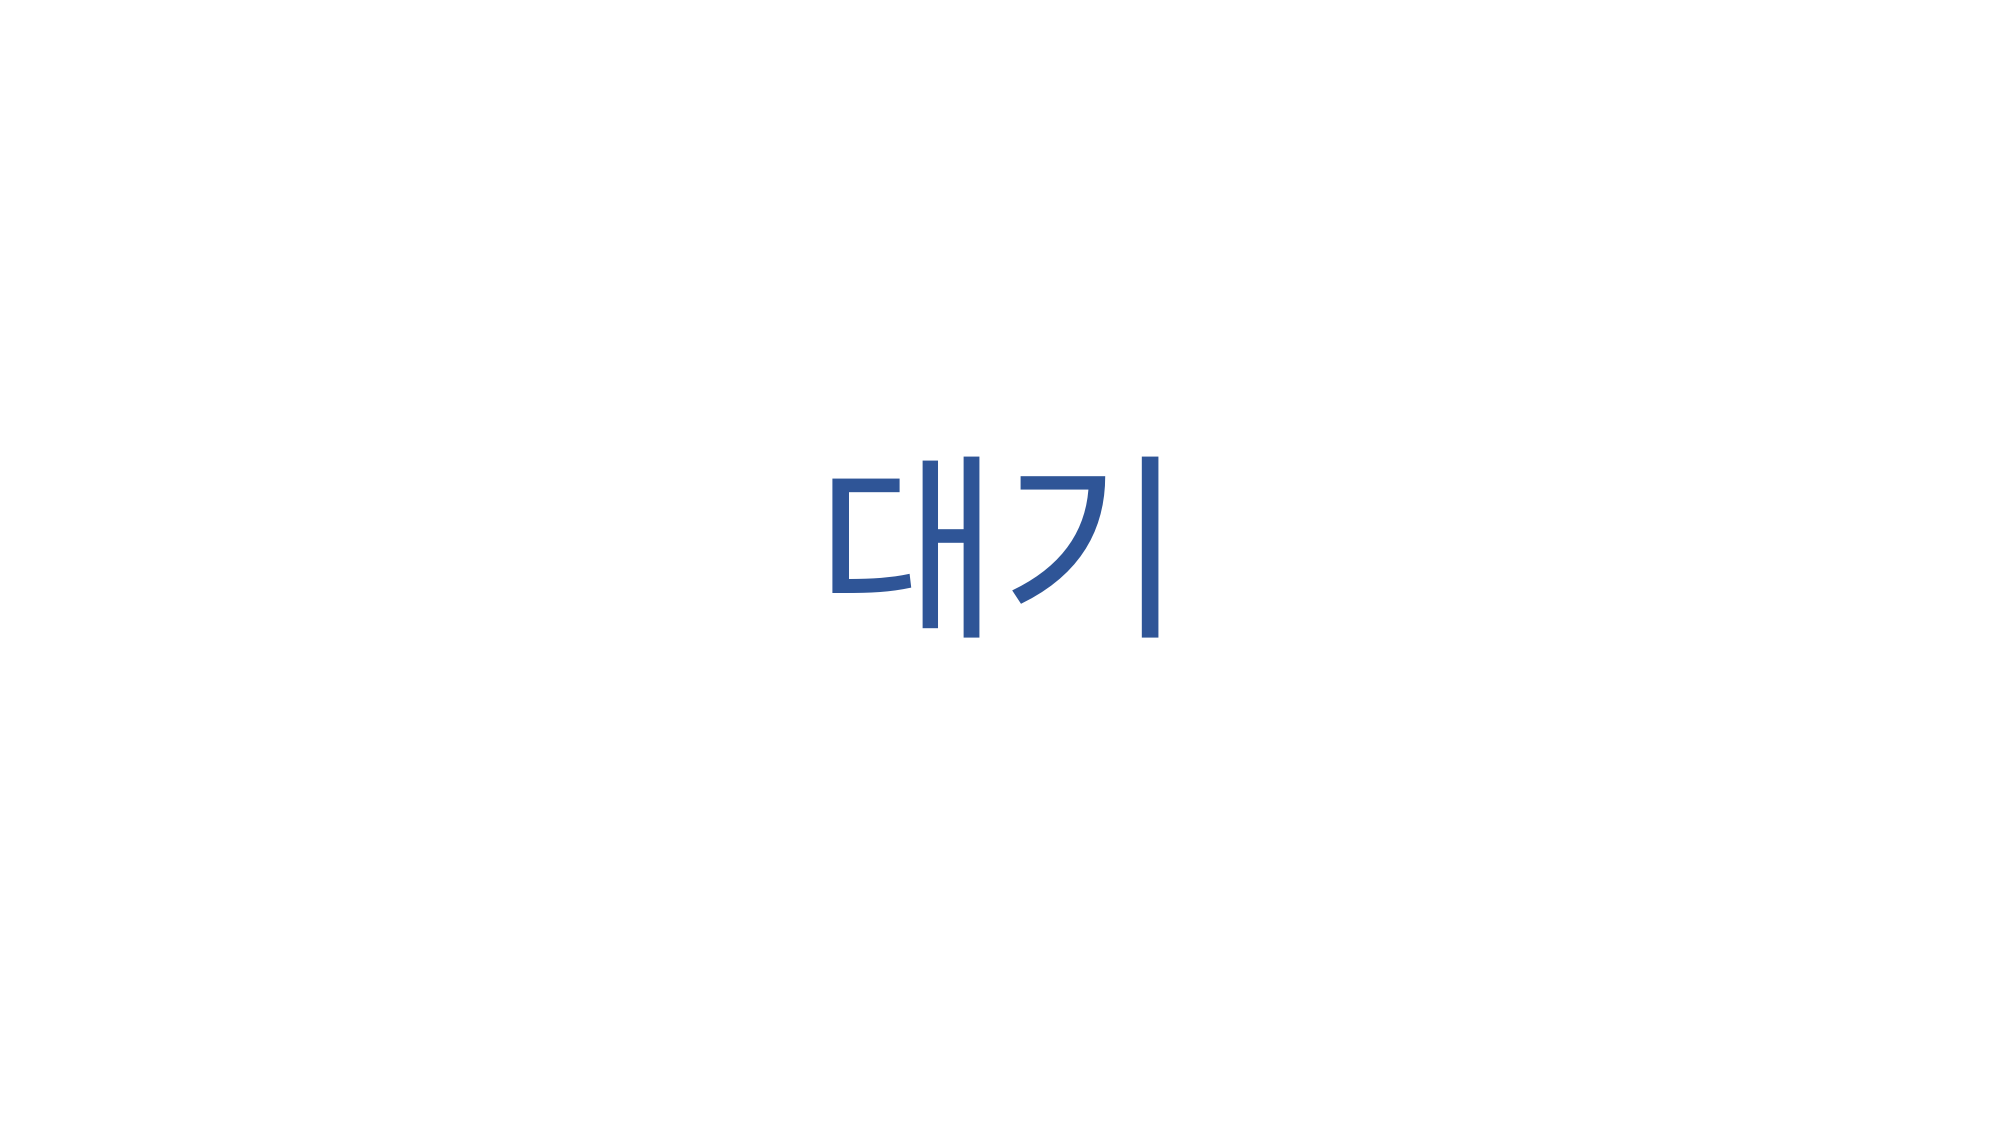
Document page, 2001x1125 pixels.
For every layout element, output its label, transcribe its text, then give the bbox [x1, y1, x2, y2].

title 대기 [249, 281, 1750, 674]
